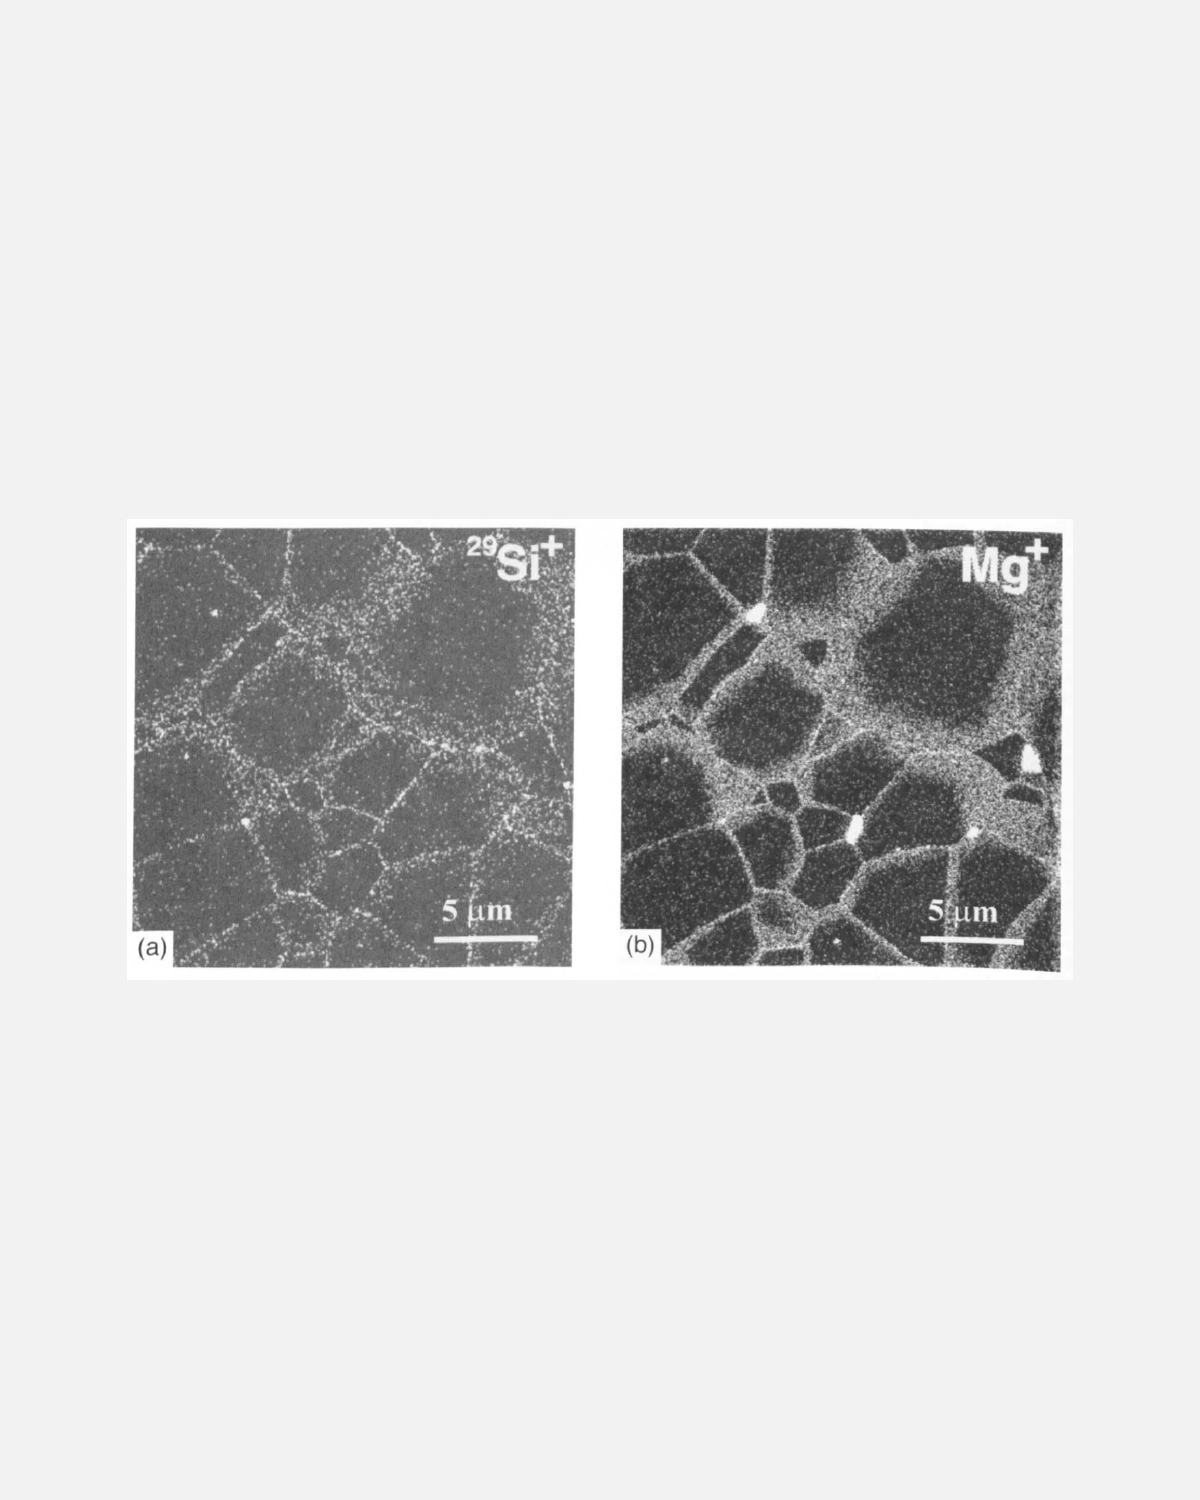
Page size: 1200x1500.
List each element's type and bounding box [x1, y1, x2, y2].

picture [127, 519, 1073, 980]
